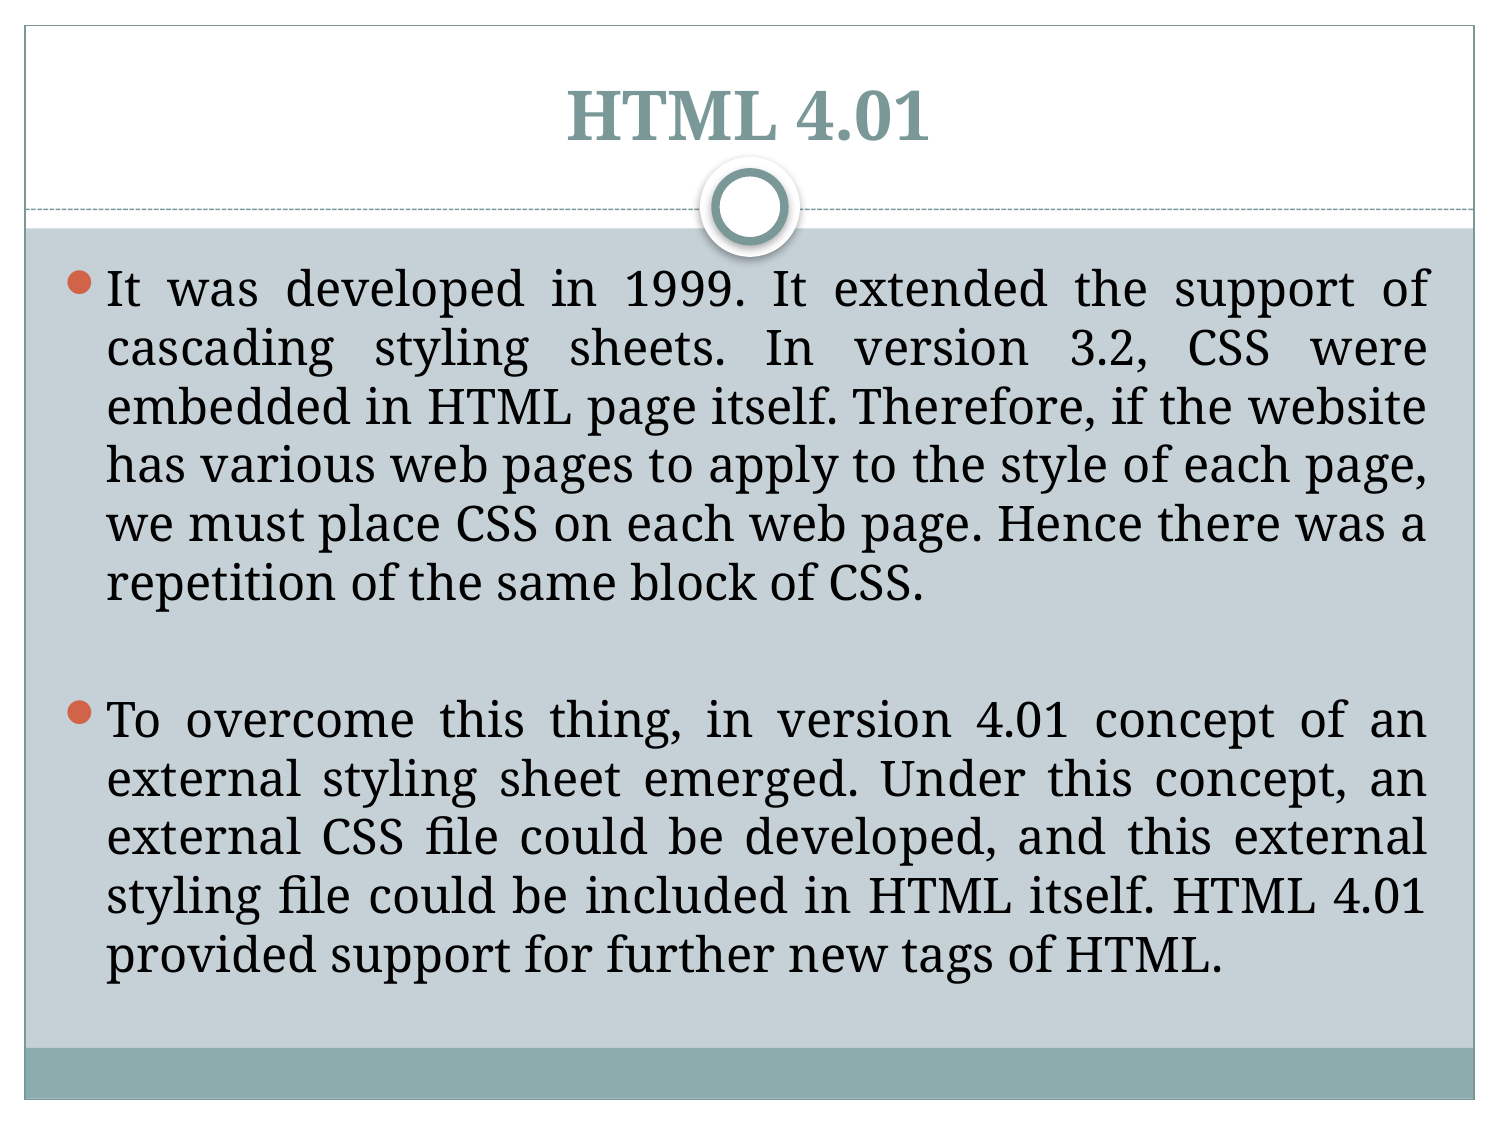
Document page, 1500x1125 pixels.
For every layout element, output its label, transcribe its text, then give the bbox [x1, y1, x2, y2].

list It was developed in 1999. It extended the support of cascading styling sheets. In version 3.2, CSS were embedded in HTML page itself. Therefore, if the website has various web pages to apply to the style of each page, we must place CSS on each web page. Hence there was a repetition of the same block of CSS. To overcome this thing, in version 4.01 concept of an external styling sheet emerged. Under this concept, an external CSS file could be developed, and this external styling file could be included in HTML itself. HTML 4.01 provided support for further new tags of HTML. [49, 250, 1445, 1001]
title HTML 4.01 [49, 37, 1450, 162]
